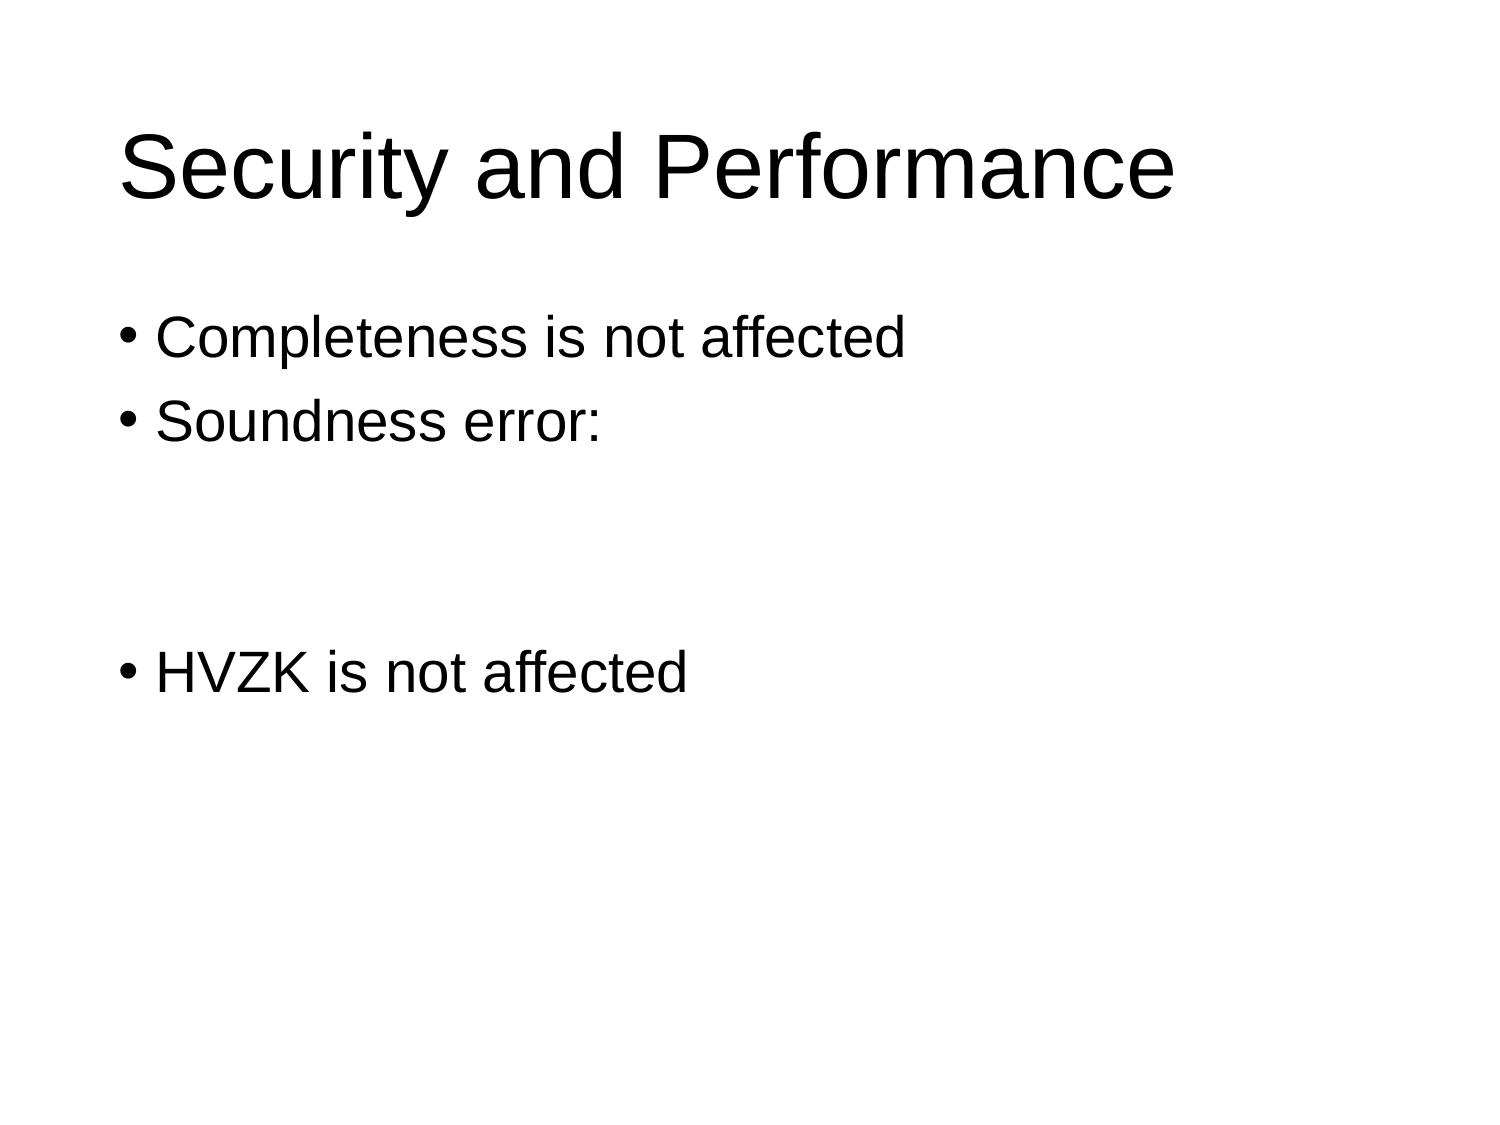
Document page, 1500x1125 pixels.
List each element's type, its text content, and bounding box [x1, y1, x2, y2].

title Security and Performance [103, 59, 1397, 278]
